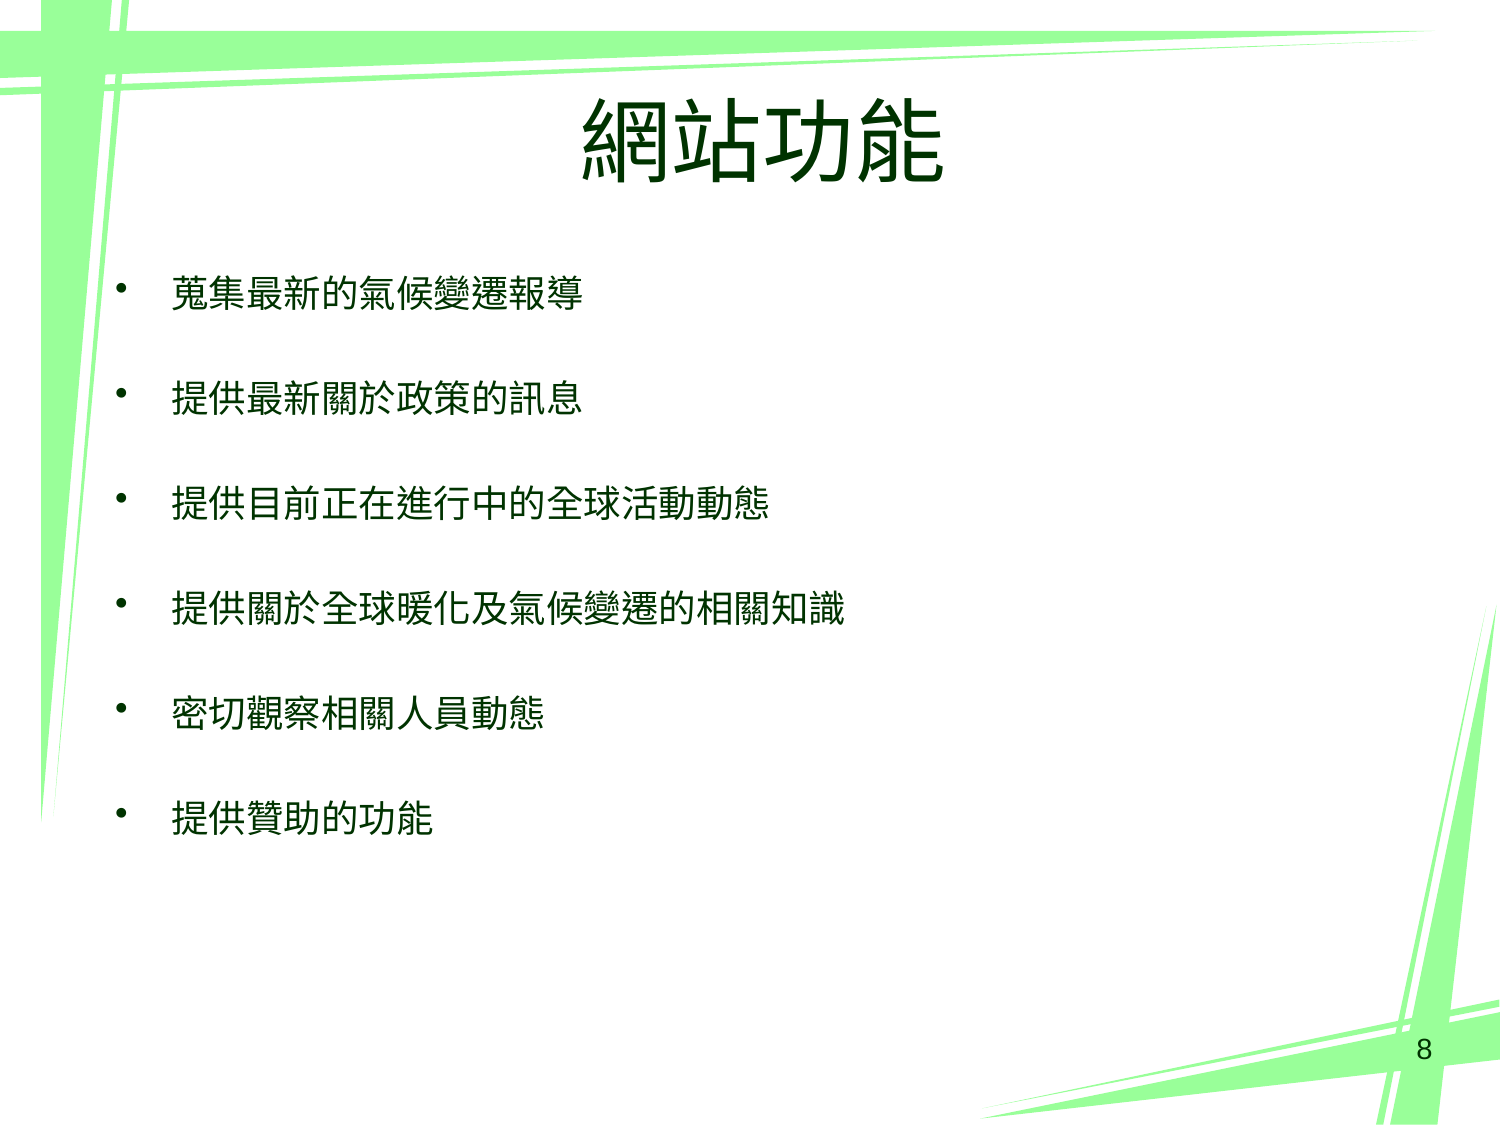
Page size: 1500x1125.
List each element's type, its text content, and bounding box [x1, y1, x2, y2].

slide_number 8 [1382, 1022, 1467, 1101]
title 網站功能 [100, 45, 1425, 233]
list 蒐集最新的氣候變遷報導 提供最新關於政策的訊息 提供目前正在進行中的全球活動動態 提供關於全球暖化及氣候變遷的相關知識 密切觀察相關人員動態 提供贊助的功能 [100, 262, 1425, 1005]
